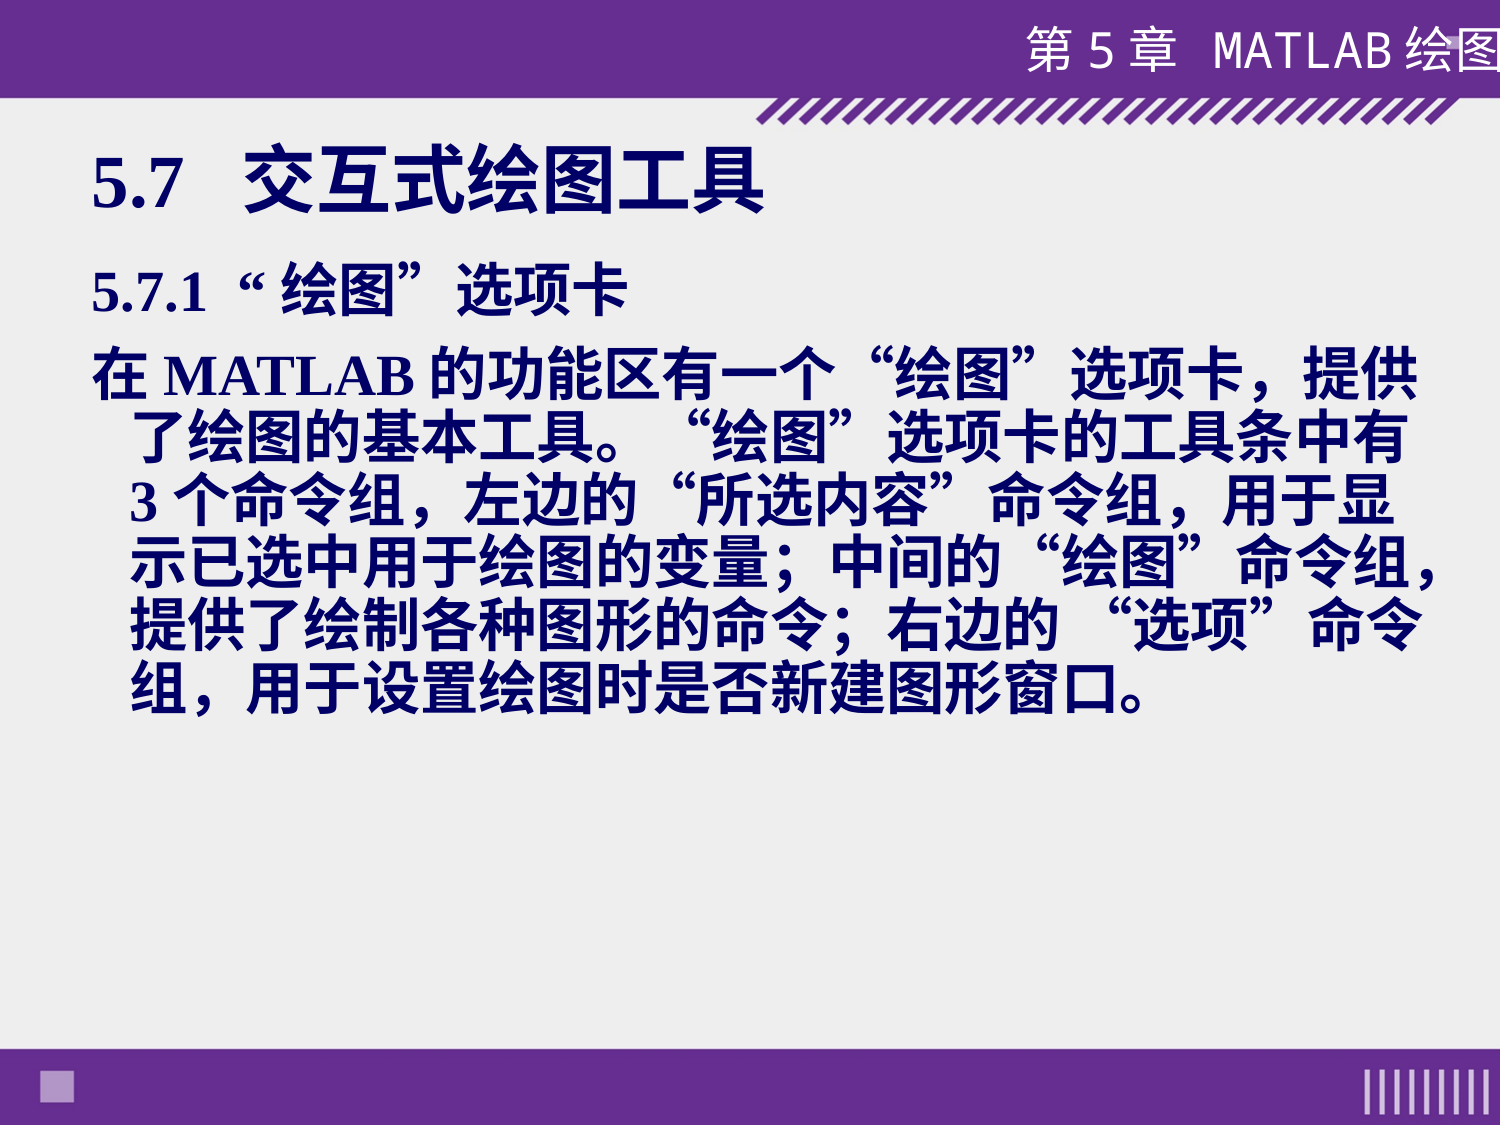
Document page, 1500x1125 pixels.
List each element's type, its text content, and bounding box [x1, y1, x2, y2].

title 5.7 交互式绘图工具 [76, 118, 1397, 249]
picture [0, 0, 1500, 1125]
list 5.7.1 “绘图”选项卡 在MATLAB的功能区有一个“绘图”选项卡，提供了绘图的基本工具。“绘图”选项卡的工具条中有3个命令组，左边的“所选内容”命令组，用于显示已选中用于绘图的变量；中间的“绘图”命令组，提供了绘制各种图形的命令；右边的 “选项”命令组，用于设置绘图时是否新建图形窗口。 [76, 253, 1459, 968]
picture [1463, 32, 1497, 67]
